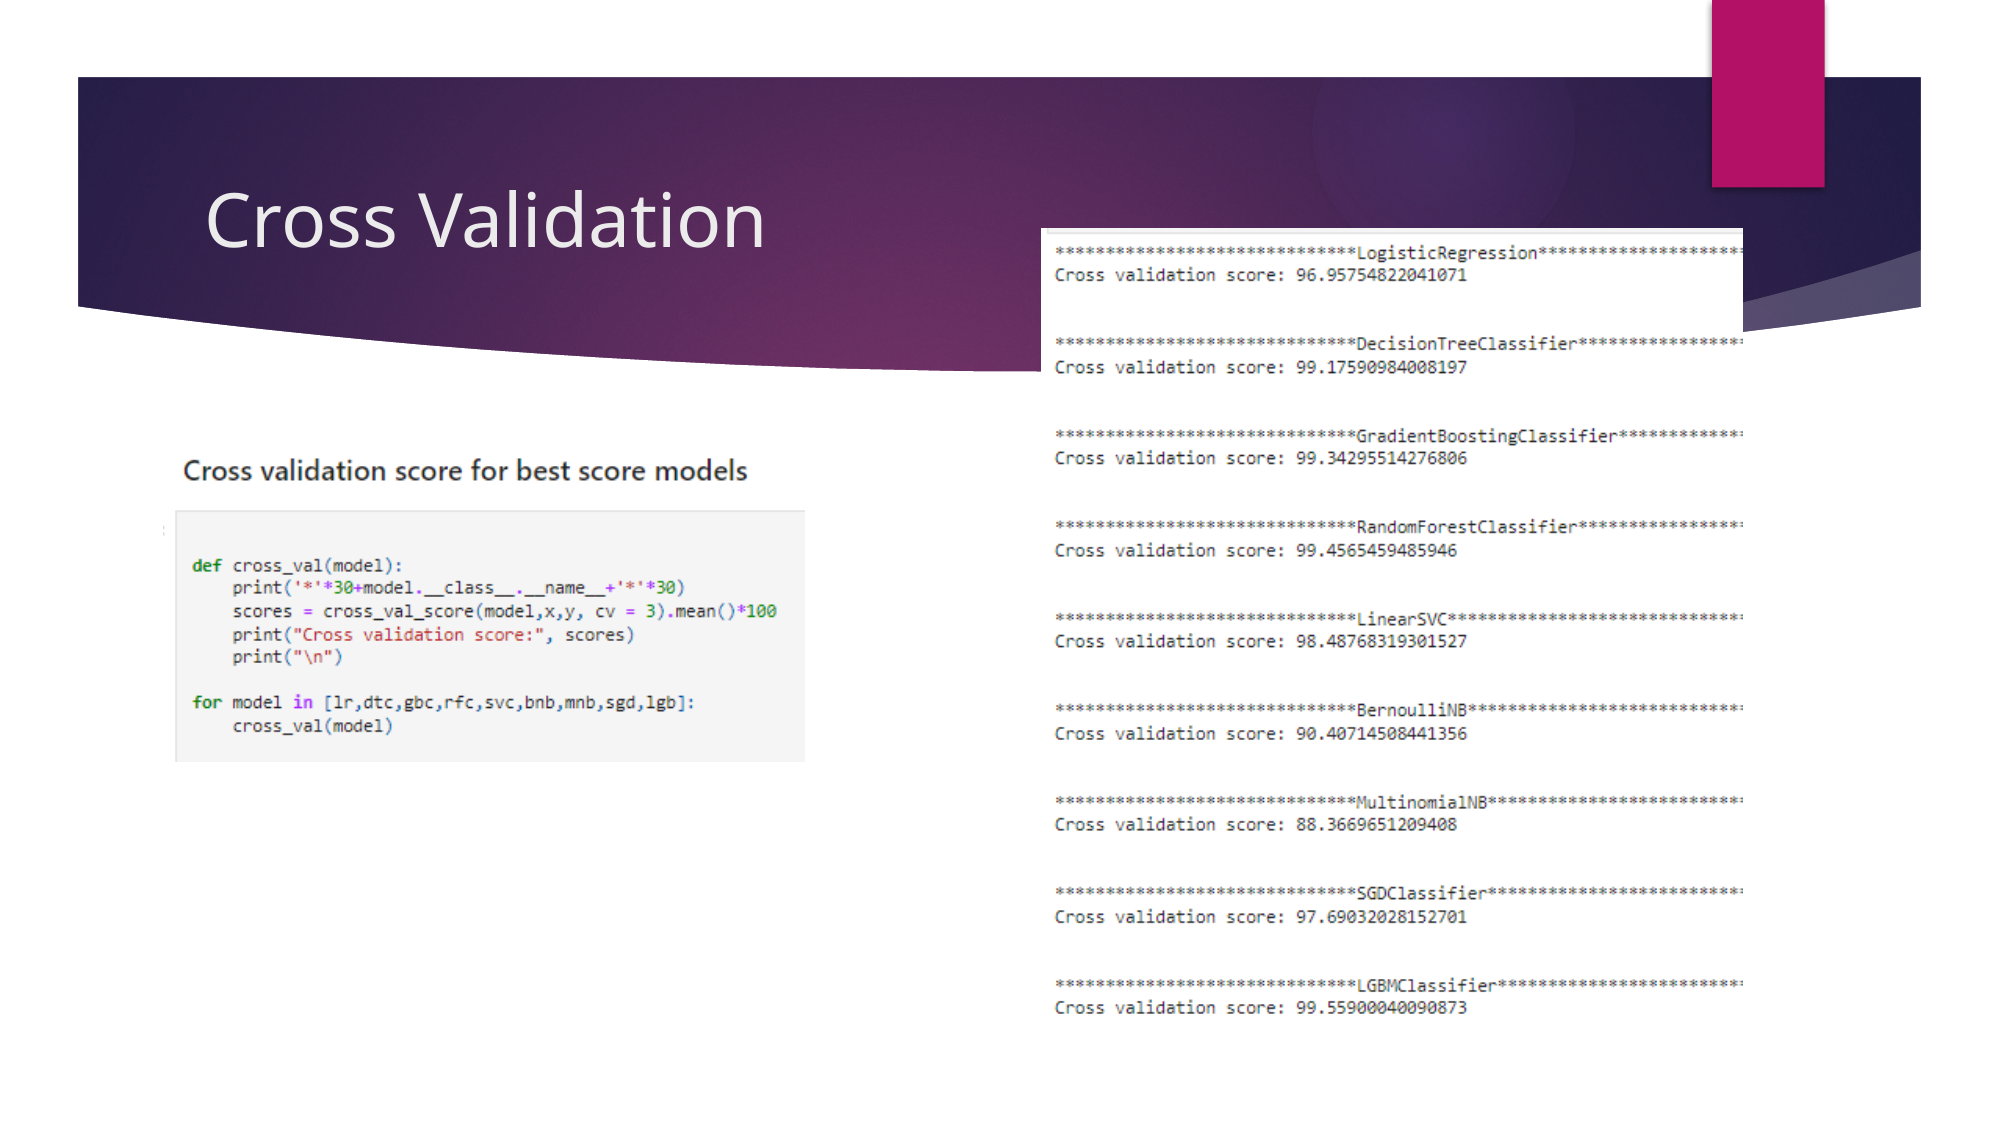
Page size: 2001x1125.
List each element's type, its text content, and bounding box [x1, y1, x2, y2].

picture [1040, 228, 1744, 1050]
picture [163, 443, 805, 762]
title Cross Validation [189, 159, 1627, 276]
